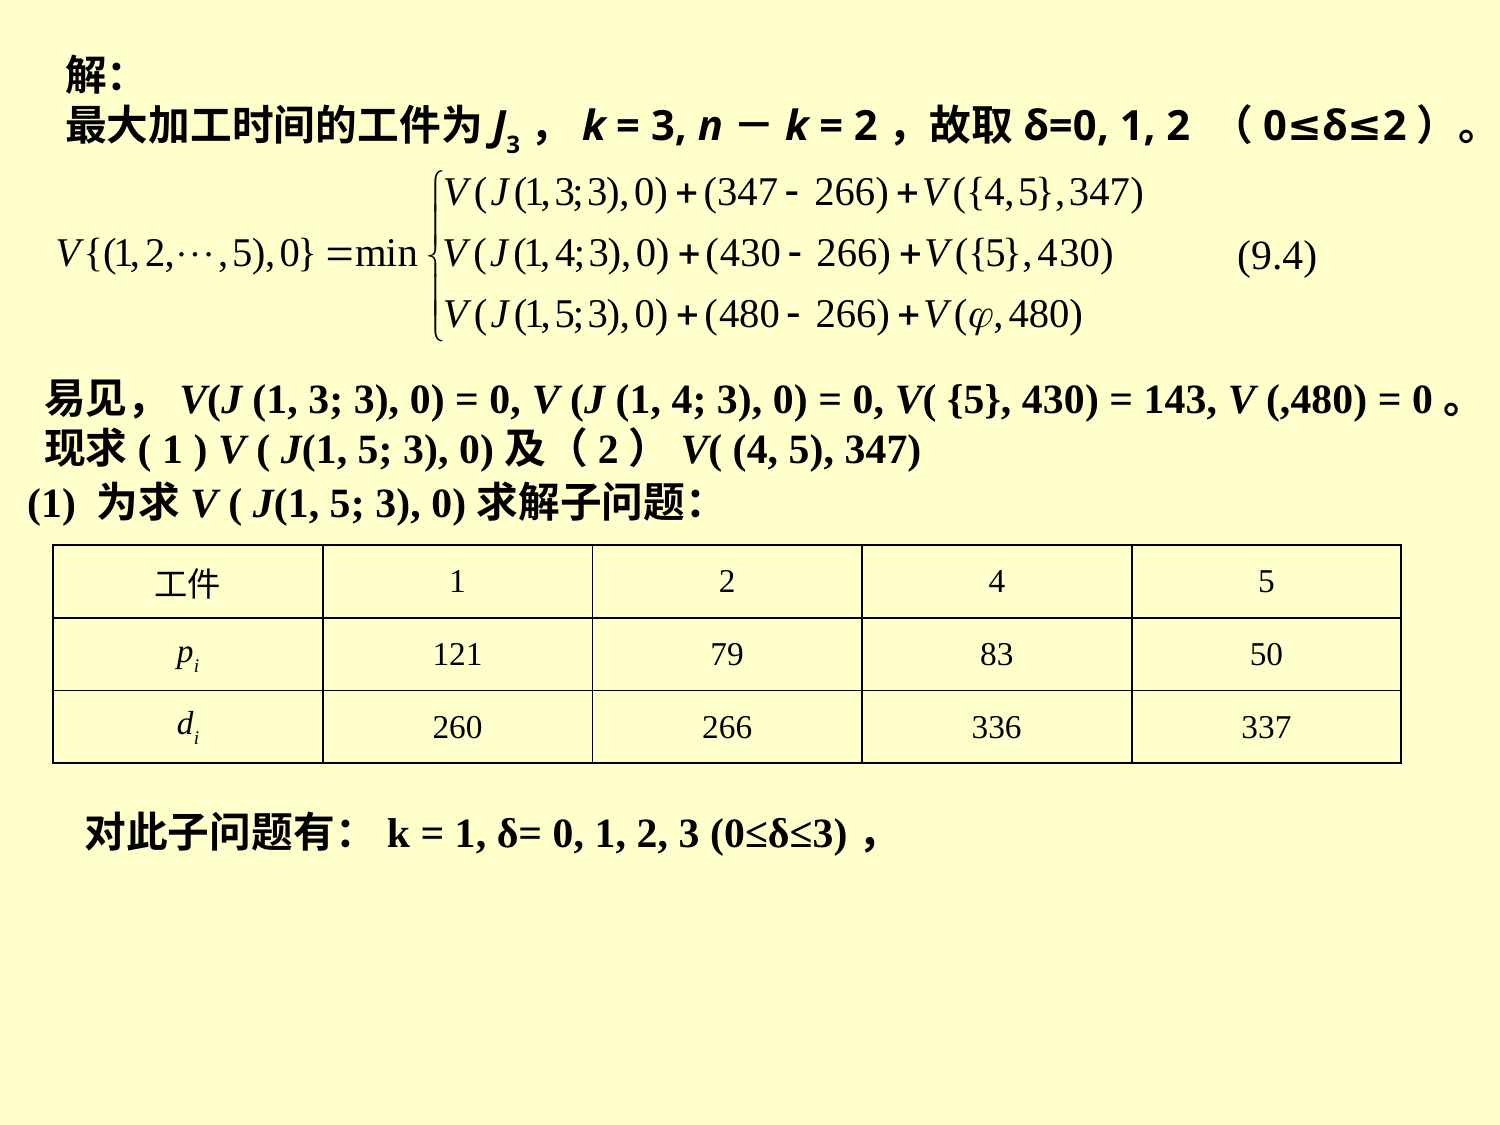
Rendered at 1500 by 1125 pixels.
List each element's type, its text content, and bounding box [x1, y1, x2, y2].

text_box 易见，V(J (1, 3; 3), 0) = 0, V (J (1, 4; 3), 0) = 0, V( {5}, 430) = 143, V (,480) = 0。现求( 1 ) V ( J(1, 5; 3), 0)及（2）V( (4, 5), 347) [29, 364, 1500, 480]
text_box (1) 为求V ( J(1, 5; 3), 0)求解子问题： [12, 468, 742, 533]
table_header 5 [1133, 546, 1400, 617]
text_box 对此子问题有：k = 1, δ= 0, 1, 2, 3 (0≤δ≤3)， [69, 798, 915, 864]
text_box 解： 最大加工时间的工件为J3，k = 3, n－k = 2，故取δ=0, 1, 2 （0≤δ≤2）。 [50, 41, 1500, 166]
table_header 2 [593, 546, 861, 617]
table_cell pi [54, 619, 322, 690]
table_cell 79 [593, 619, 861, 690]
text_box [52, 160, 1152, 352]
table_cell 337 [1133, 691, 1400, 762]
table_cell 336 [863, 691, 1131, 762]
table_header 工件 [54, 546, 322, 617]
table_cell di [54, 691, 322, 762]
table_cell 50 [1133, 619, 1400, 690]
table_cell 121 [324, 619, 592, 690]
table_header 1 [324, 546, 592, 617]
table_cell 83 [863, 619, 1131, 690]
text_box (9.4) [1222, 220, 1343, 285]
table_cell 260 [324, 691, 592, 762]
table_header 4 [863, 546, 1131, 617]
table_cell 266 [593, 691, 861, 762]
